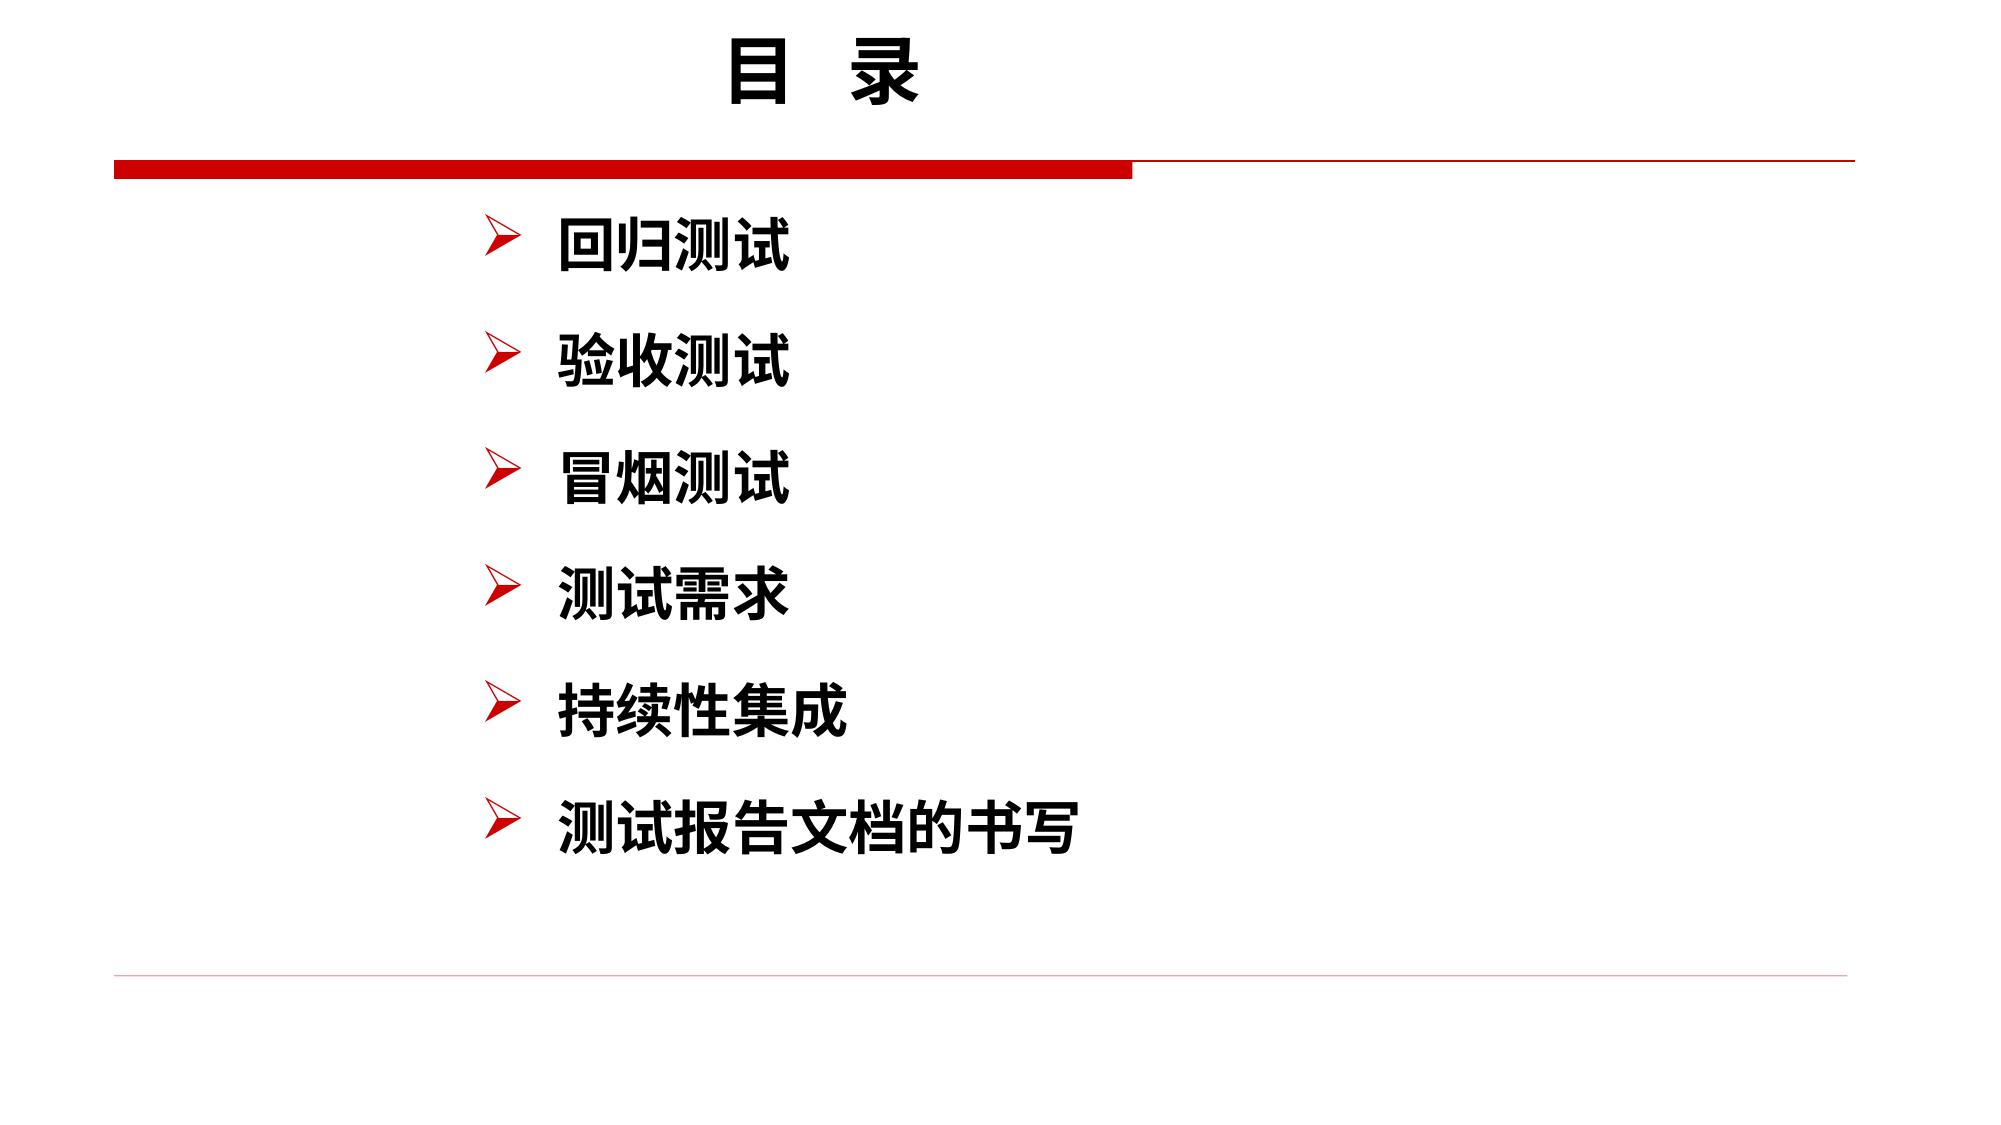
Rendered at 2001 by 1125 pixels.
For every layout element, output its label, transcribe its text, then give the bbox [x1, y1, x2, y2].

list 回归测试 验收测试 冒烟测试 测试需求 持续性集成 测试报告文档的书写 [480, 172, 2000, 935]
title 目 录 [140, 23, 1503, 91]
